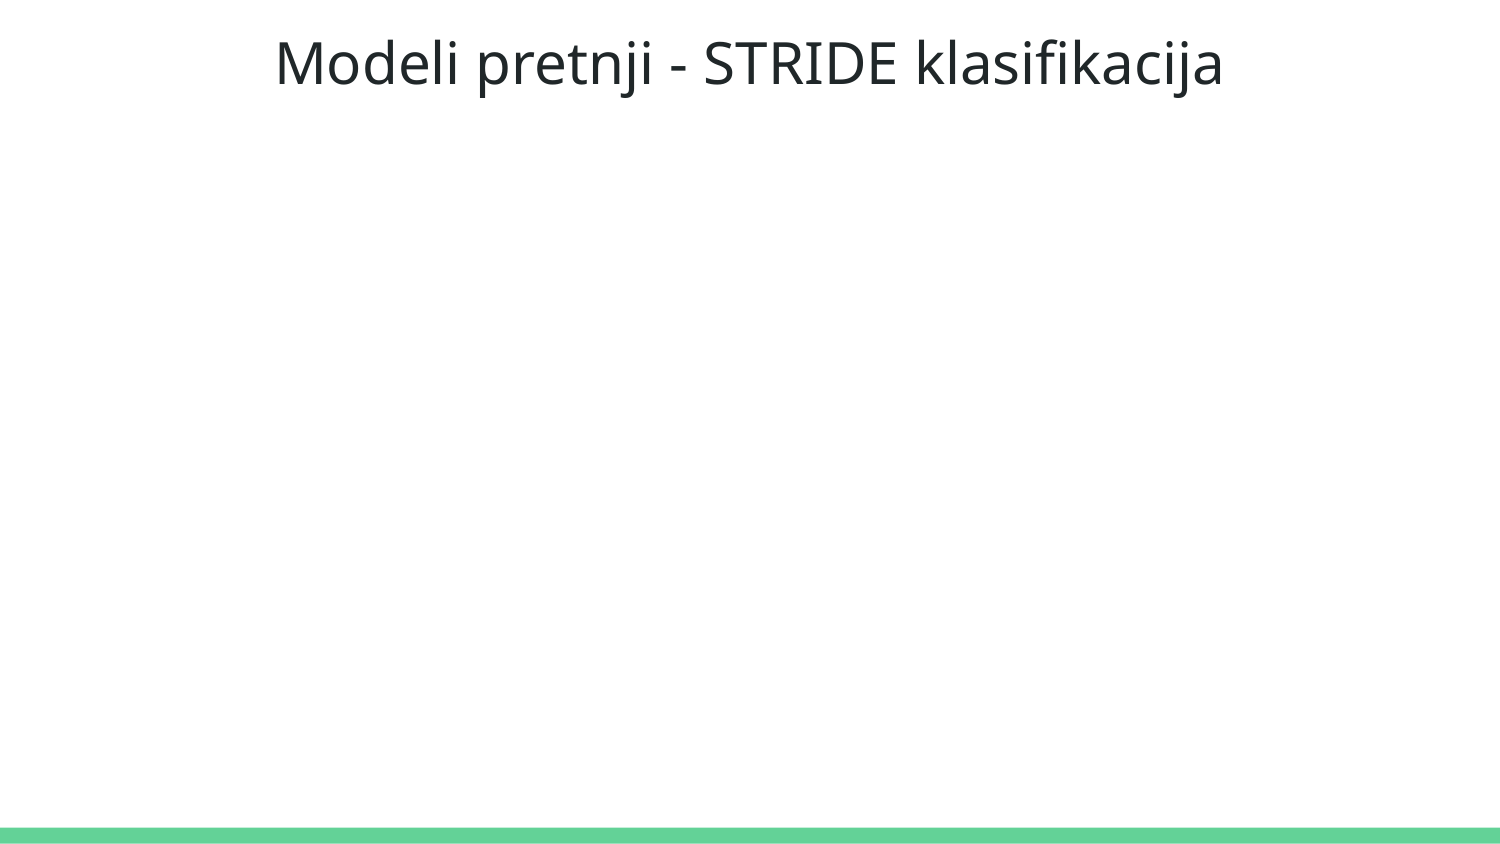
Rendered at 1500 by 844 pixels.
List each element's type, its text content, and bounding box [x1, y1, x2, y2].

title Modeli pretnji - STRIDE klasifikacija [51, 11, 1449, 106]
